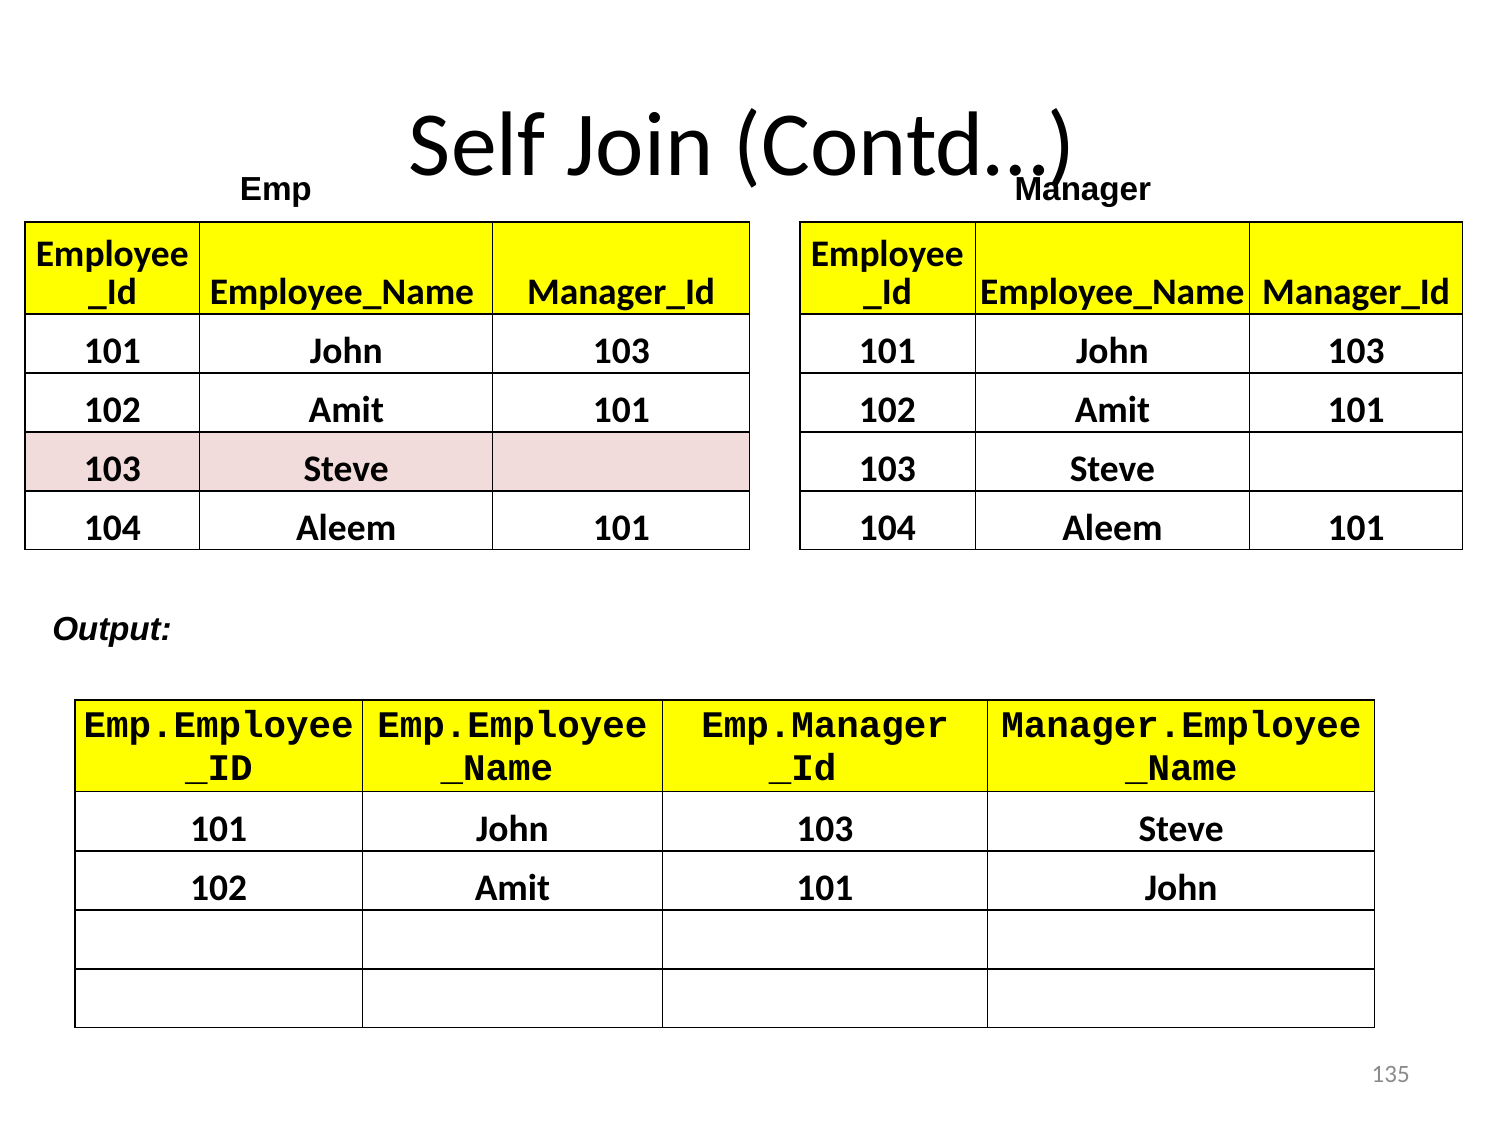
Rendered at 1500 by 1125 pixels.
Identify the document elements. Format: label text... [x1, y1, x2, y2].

table_cell John [363, 792, 662, 850]
text_box Emp [224, 159, 450, 215]
table_cell 101 [26, 315, 199, 372]
table_cell [663, 911, 987, 968]
table_cell [493, 433, 749, 490]
table_cell [663, 970, 987, 1027]
table_cell Amit [200, 374, 492, 431]
table_header Emp.Manager _Id [663, 701, 987, 791]
table_cell Steve [200, 433, 492, 490]
table_cell 102 [26, 374, 199, 431]
table_cell 101 [1250, 492, 1462, 549]
table_cell John [988, 852, 1374, 909]
table_cell [1250, 433, 1462, 490]
table_cell John [200, 315, 492, 372]
table_cell 102 [76, 852, 362, 909]
table_cell 104 [26, 492, 199, 549]
table_cell 103 [493, 315, 749, 372]
table_cell Aleem [200, 492, 492, 549]
table_header Manager_Id [493, 223, 749, 313]
table_cell 104 [801, 492, 975, 549]
table_cell John [976, 315, 1249, 372]
table_cell [363, 970, 662, 1027]
slide_number 135 [1074, 1042, 1425, 1103]
table_cell [363, 911, 662, 968]
table_cell 101 [801, 315, 975, 372]
table_cell 102 [801, 374, 975, 431]
table_cell 103 [1250, 315, 1462, 372]
text_box Manager [999, 159, 1238, 215]
table_cell [76, 911, 362, 968]
table_cell 101 [1250, 374, 1462, 431]
table_cell 101 [493, 374, 749, 431]
table_header Manager_Id [1250, 223, 1462, 313]
table_cell Amit [363, 852, 662, 909]
table_header Emp.Employee _Name [363, 701, 662, 791]
table_cell Amit [976, 374, 1249, 431]
table_header Employee_Id [26, 223, 199, 313]
table_header Manager.Employee _Name [988, 701, 1374, 791]
table_cell 103 [663, 792, 987, 850]
table_cell 101 [663, 852, 987, 909]
table_cell 101 [76, 792, 362, 850]
table_cell [988, 970, 1374, 1027]
table_header Employee_Id [801, 223, 975, 313]
table_cell 101 [493, 492, 749, 549]
table_cell [76, 970, 362, 1027]
table_cell [988, 911, 1374, 968]
table_cell Steve [988, 792, 1374, 850]
table_cell 103 [801, 433, 975, 490]
table_cell 103 [26, 433, 199, 490]
table_header Employee_Name [200, 223, 492, 313]
text_box Output: [37, 599, 338, 655]
table_header Employee_Name [976, 223, 1249, 313]
title Self Join (Contd…) [75, 45, 1425, 233]
table_cell Aleem [976, 492, 1249, 549]
table_header Emp.Employee _ID [76, 701, 362, 791]
table_cell Steve [976, 433, 1249, 490]
